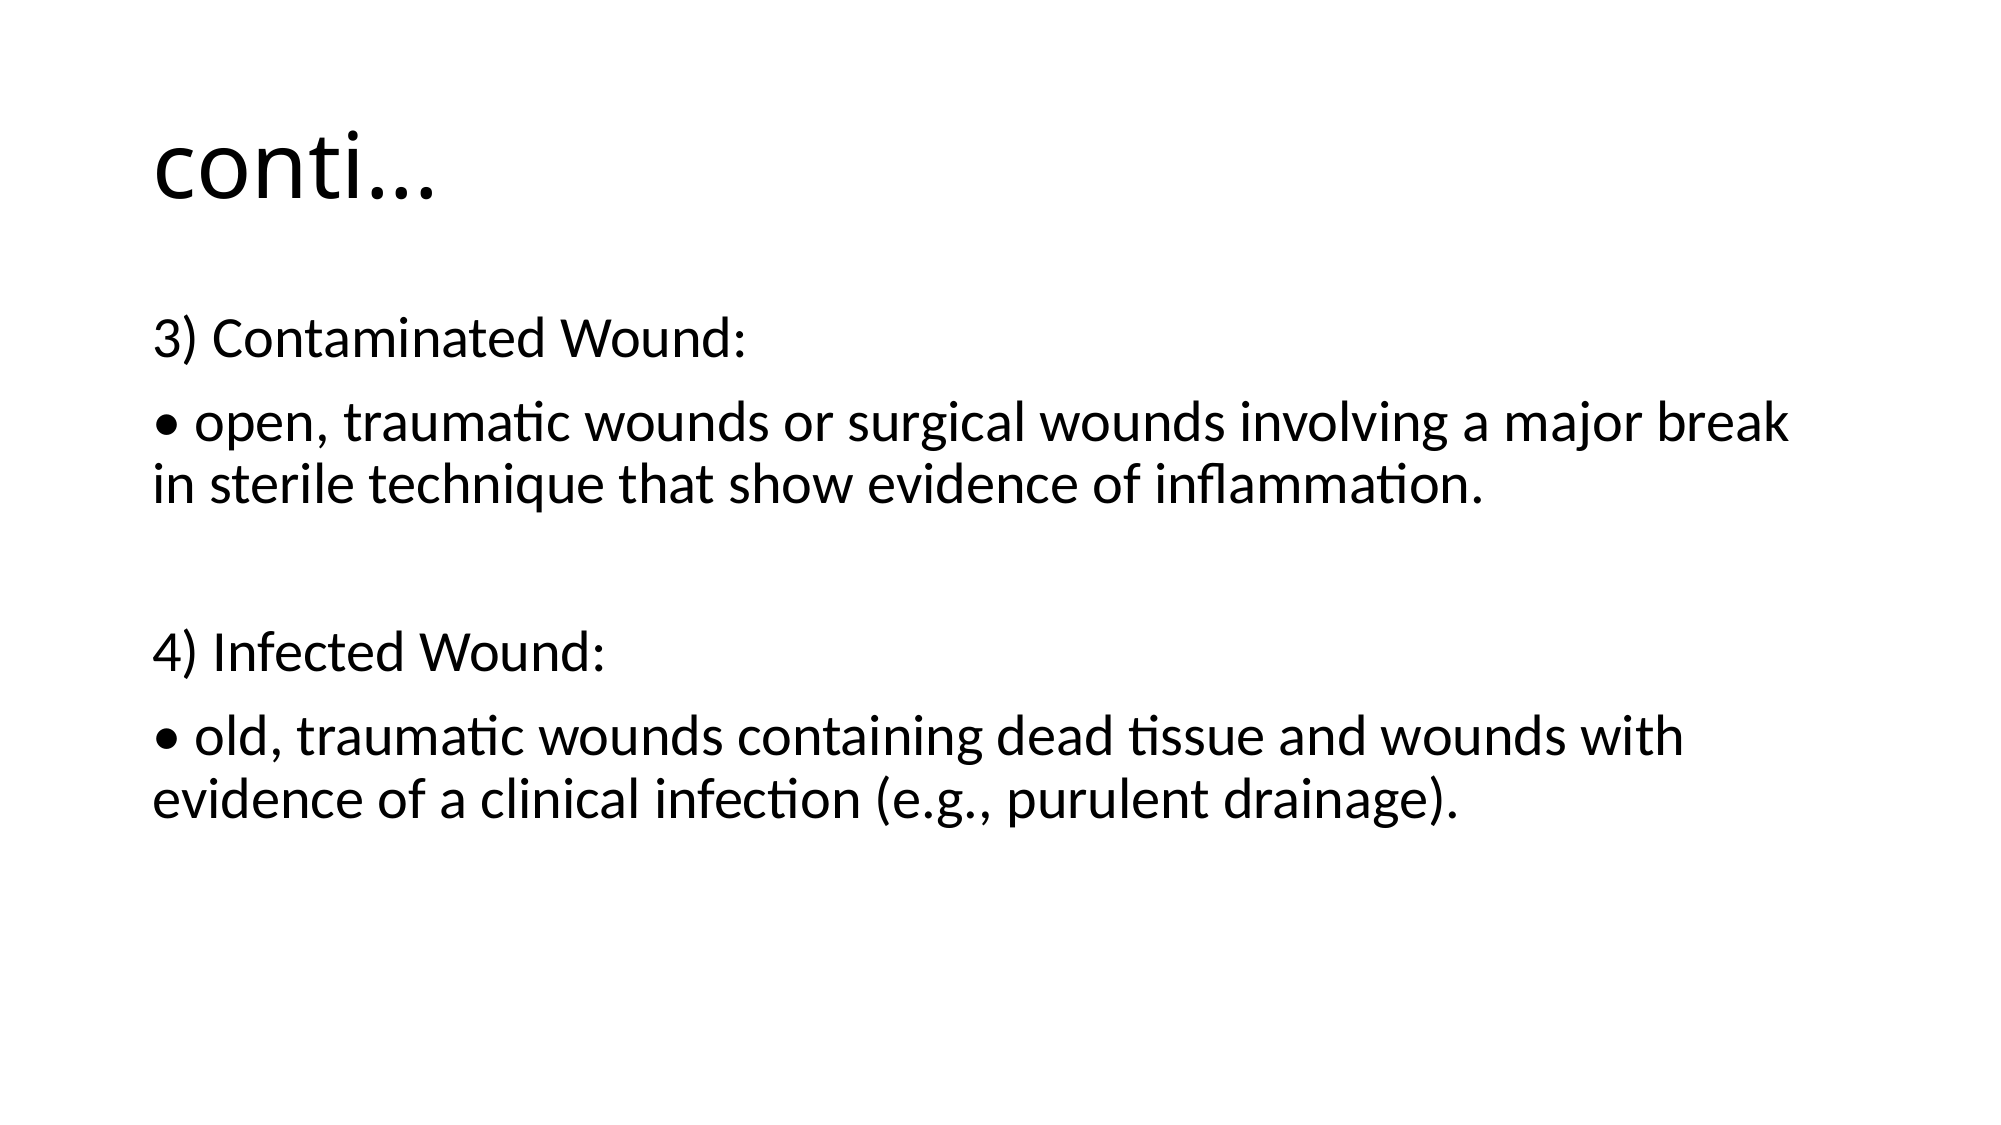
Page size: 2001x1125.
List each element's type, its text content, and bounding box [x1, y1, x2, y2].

title conti... [137, 59, 1863, 278]
list 3) Contaminated Wound: • open, traumatic wounds or surgical wounds involving a major break in sterile technique that show evidence of inflammation. 4) Infected Wound: • old, traumatic wounds containing dead tissue and wounds with evidence of a clinical infection (e.g., purulent drainage). [137, 299, 1863, 1014]
